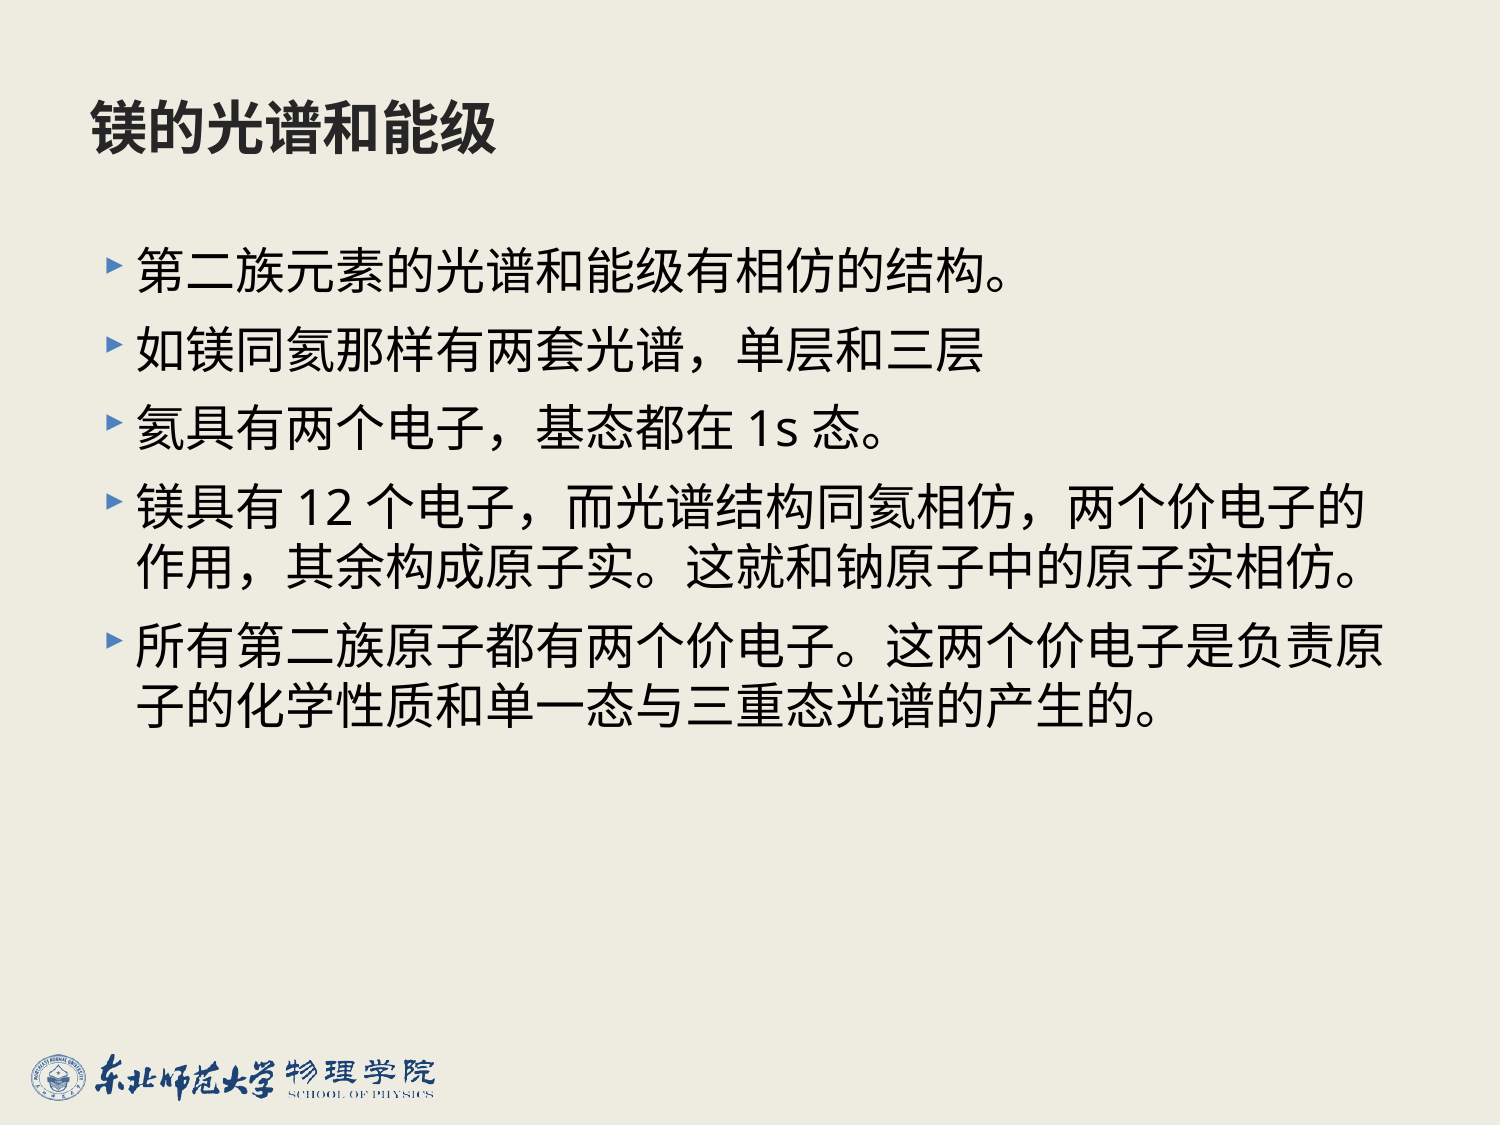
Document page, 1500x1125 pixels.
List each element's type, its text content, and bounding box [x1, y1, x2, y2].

title 镁的光谱和能级 [75, 45, 1425, 209]
picture [20, 1054, 440, 1101]
list 第二族元素的光谱和能级有相仿的结构。 如镁同氦那样有两套光谱，单层和三层 氦具有两个电子，基态都在1s态。 镁具有12个电子，而光谱结构同氦相仿，两个价电子的作用，其余构成原子实。这就和钠原子中的原子实相仿。 所有第二族原子都有两个价电子。这两个价电子是负责原子的化学性质和单一态与三重态光谱的产生的。 [75, 231, 1425, 975]
